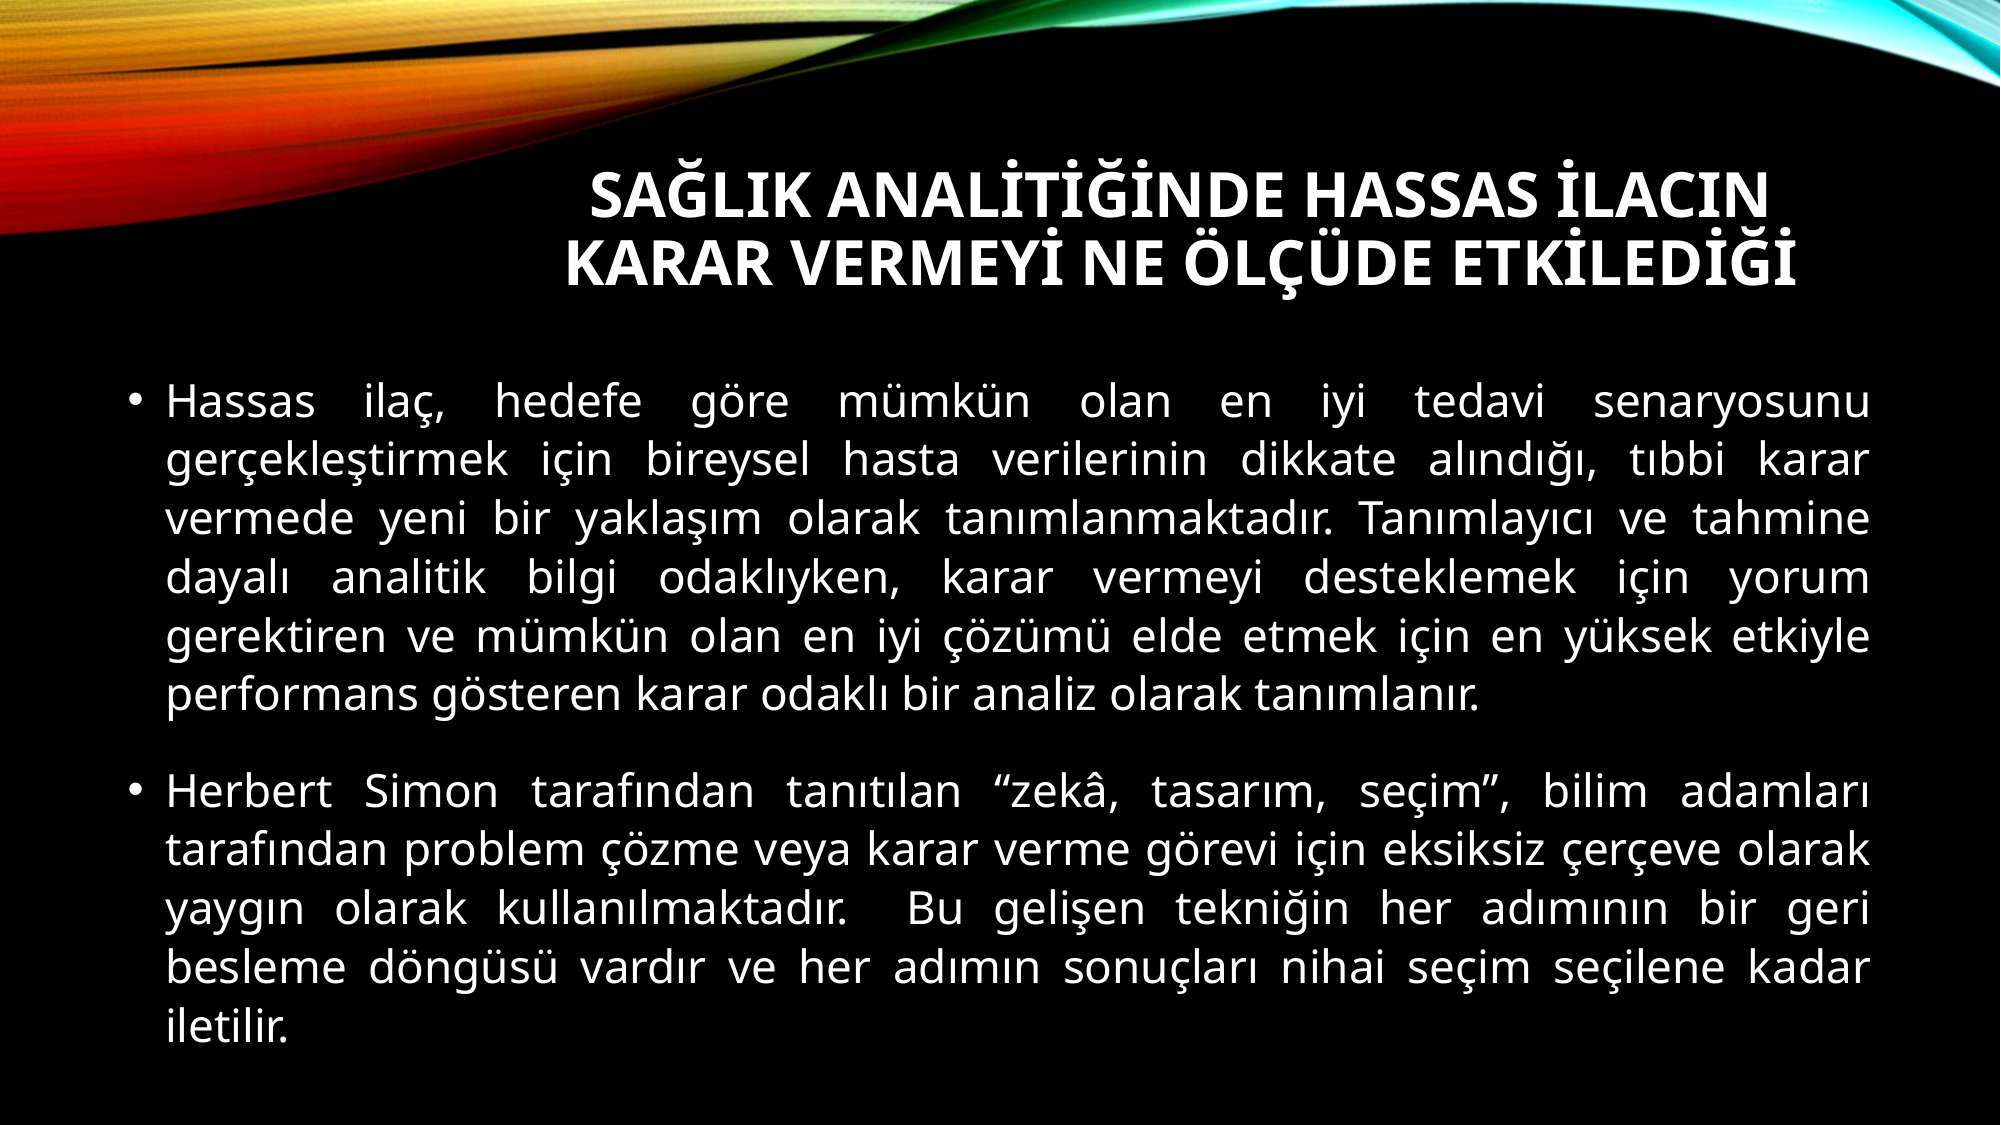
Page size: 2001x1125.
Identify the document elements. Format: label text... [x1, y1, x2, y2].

title Sağlık Analitiğinde hassas ilacın karar vermeyi ne ölçüde etkilediği [474, 125, 1888, 338]
picture [0, 0, 2000, 237]
list Hassas ilaç, hedefe göre mümkün olan en iyi tedavi senaryosunu gerçekleştirmek için bireysel hasta verilerinin dikkate alındığı, tıbbi karar vermede yeni bir yaklaşım olarak tanımlanmaktadır. Tanımlayıcı ve tahmine dayalı analitik bilgi odaklıyken, karar vermeyi desteklemek için yorum gerektiren ve mümkün olan en iyi çözümü elde etmek için en yüksek etkiyle performans gösteren karar odaklı bir analiz olarak tanımlanır. Herbert Simon tarafından tanıtılan “zekâ, tasarım, seçim”, bilim adamları tarafından problem çözme veya karar verme görevi için eksiksiz çerçeve olarak yaygın olarak kullanılmaktadır. Bu gelişen tekniğin her adımının bir geri besleme döngüsü vardır ve her adımın sonuçları nihai seçim seçilene kadar iletilir. [112, 360, 1888, 1087]
